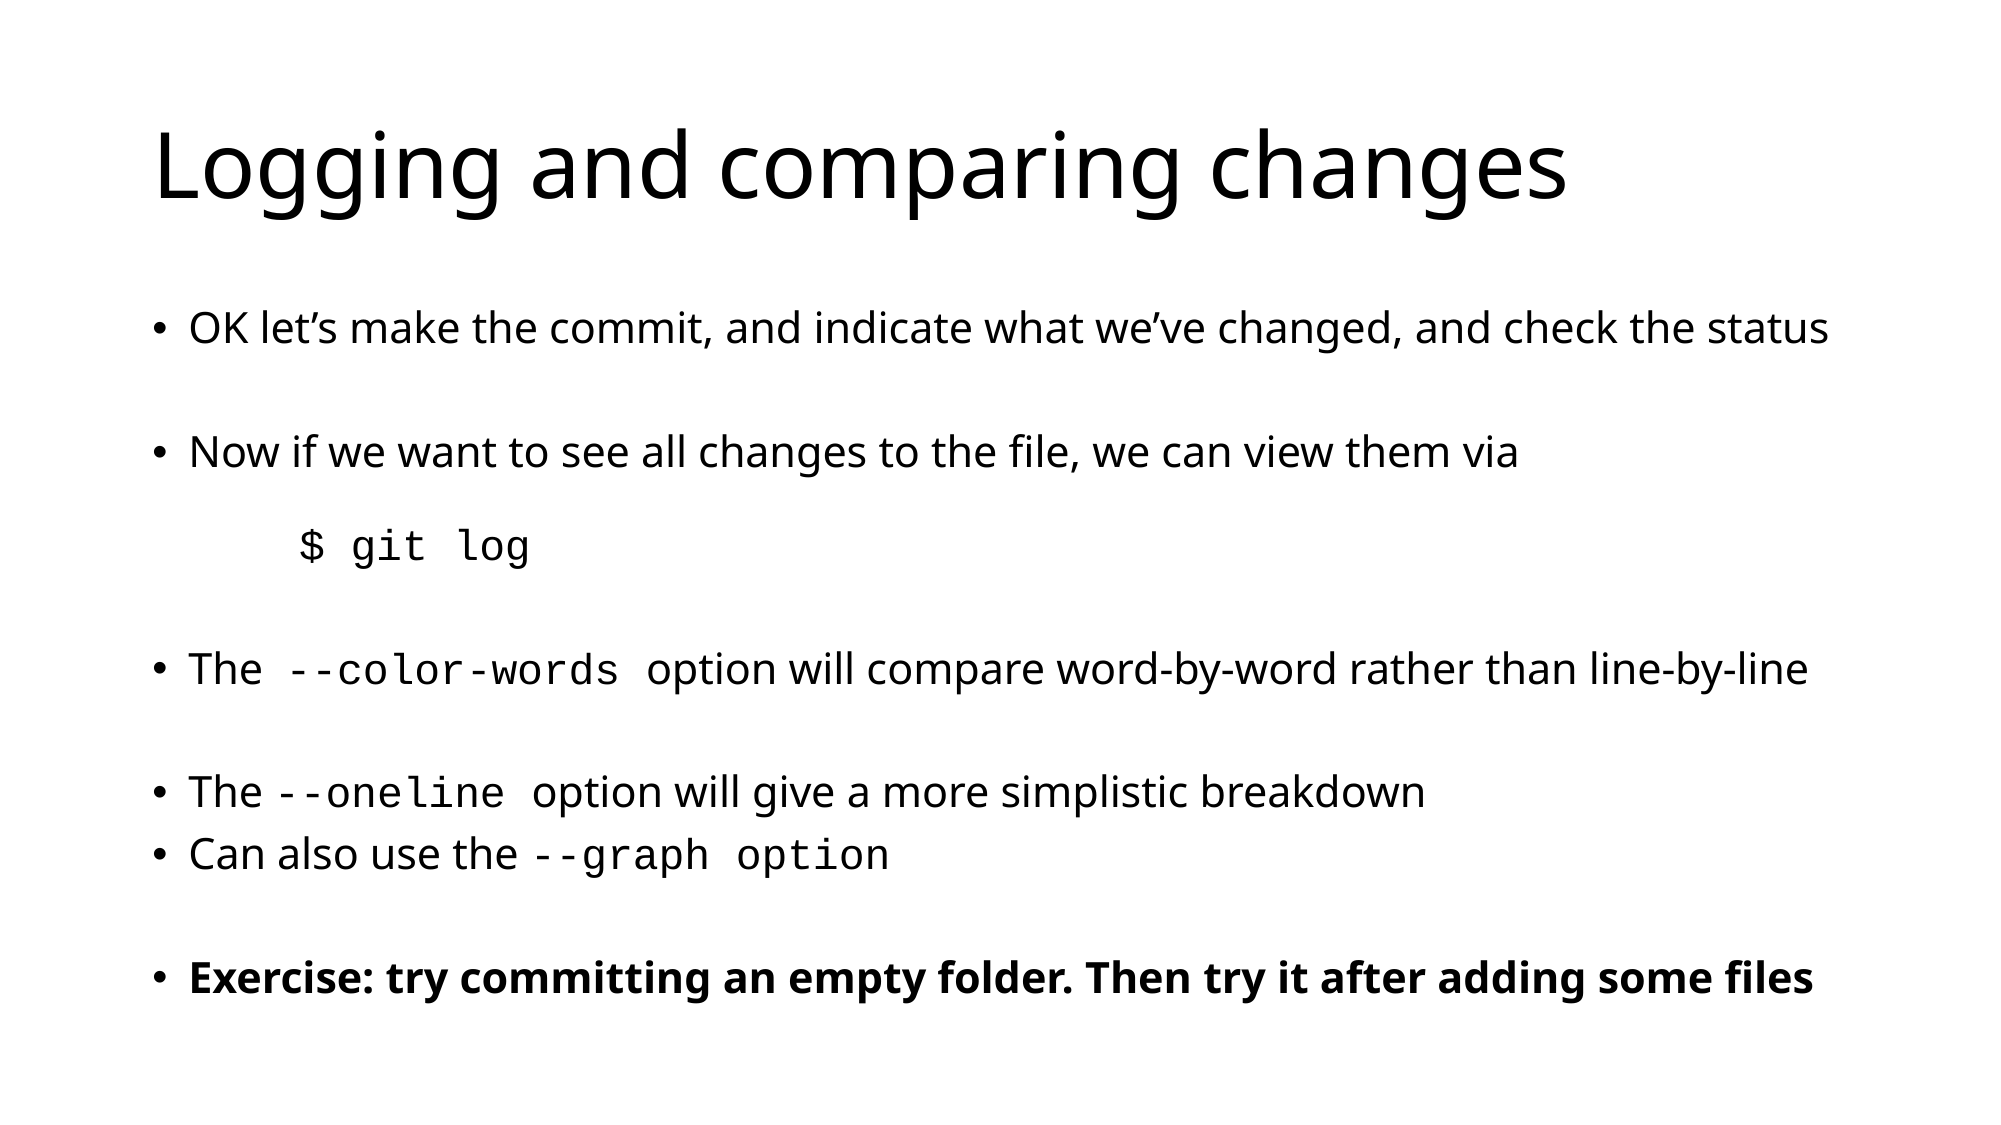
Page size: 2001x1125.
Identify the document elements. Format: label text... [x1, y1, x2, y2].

list OK let’s make the commit, and indicate what we’ve changed, and check the status Now if we want to see all changes to the file, we can view them via $ git log The --color-words option will compare word-by-word rather than line-by-line The --oneline option will give a more simplistic breakdown Can also use the --graph option Exercise: try committing an empty folder. Then try it after adding some files [137, 299, 1863, 1014]
title Logging and comparing changes [137, 59, 1863, 278]
